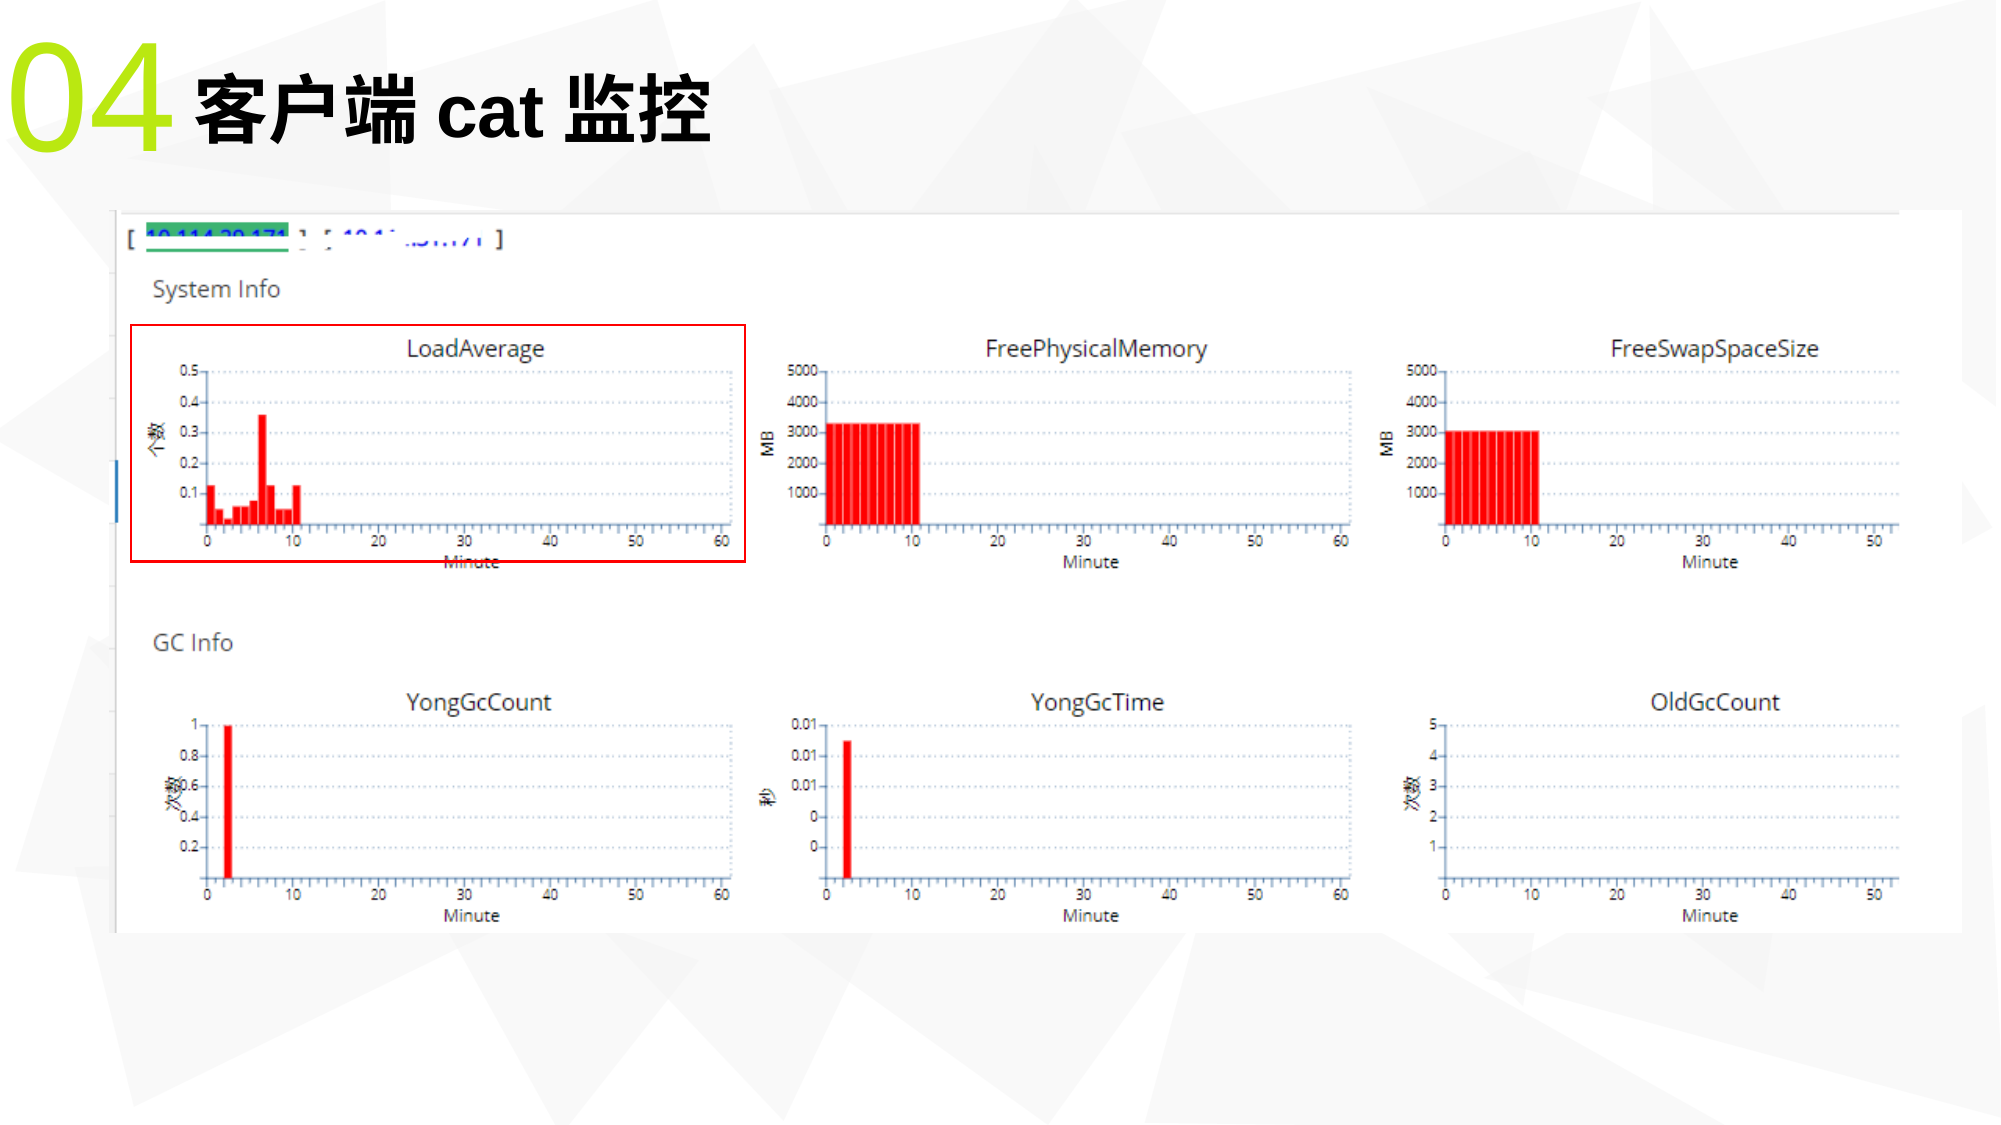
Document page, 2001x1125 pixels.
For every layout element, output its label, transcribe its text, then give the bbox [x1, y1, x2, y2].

picture [109, 210, 1962, 933]
text_box 客户端cat监控 [193, 54, 711, 174]
text_box 04 [0, 1, 180, 182]
